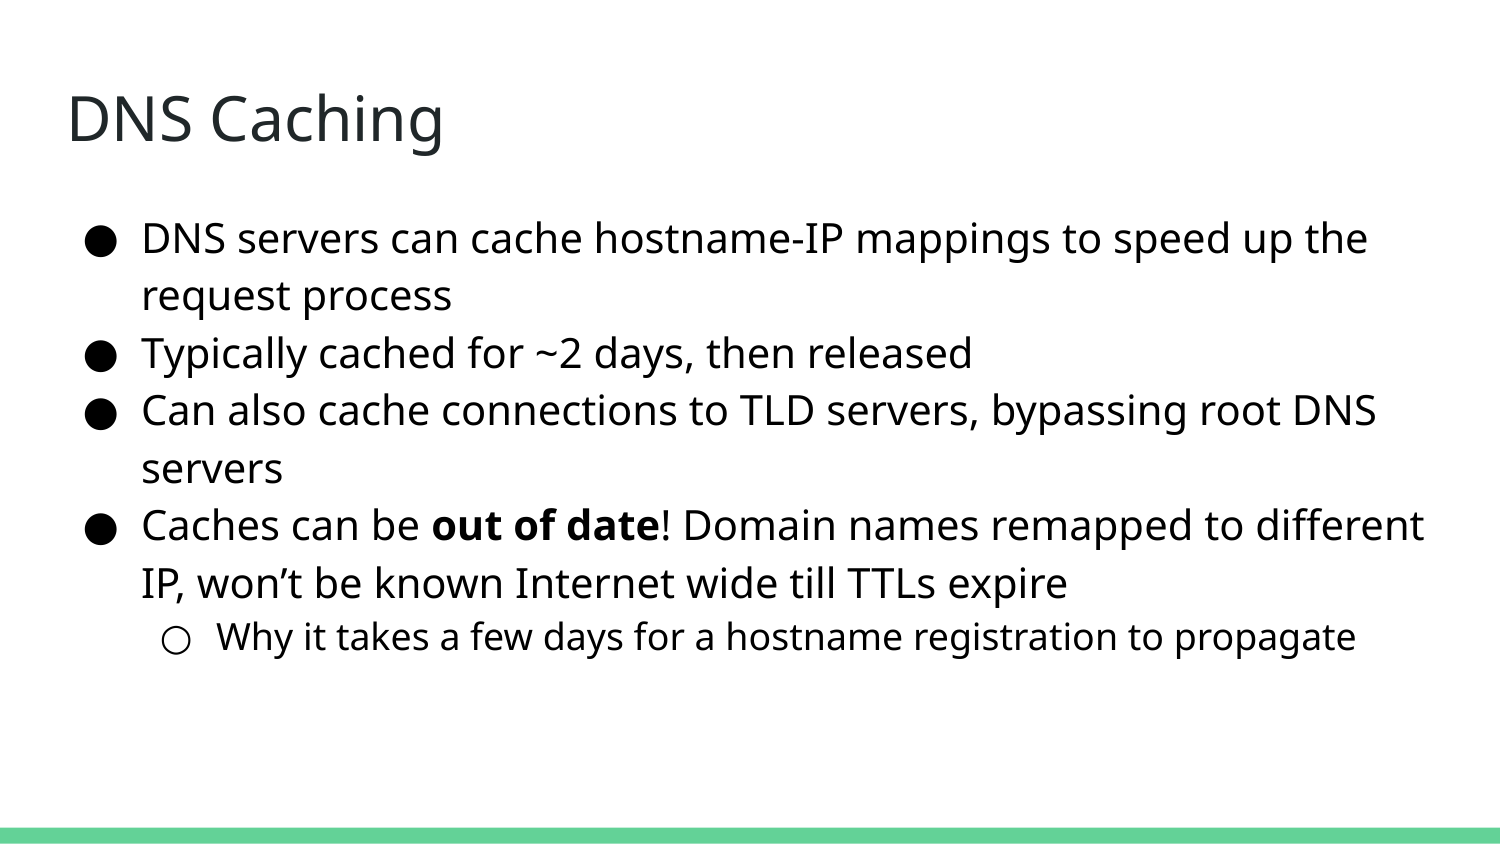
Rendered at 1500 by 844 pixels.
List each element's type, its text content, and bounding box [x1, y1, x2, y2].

list DNS servers can cache hostname-IP mappings to speed up the request process Typically cached for ~2 days, then released Can also cache connections to TLD servers, bypassing root DNS servers Caches can be out of date! Domain names remapped to different IP, won’t be known Internet wide till TTLs expire Why it takes a few days for a hostname registration to propagate [51, 189, 1449, 750]
title DNS Caching [51, 64, 1449, 167]
